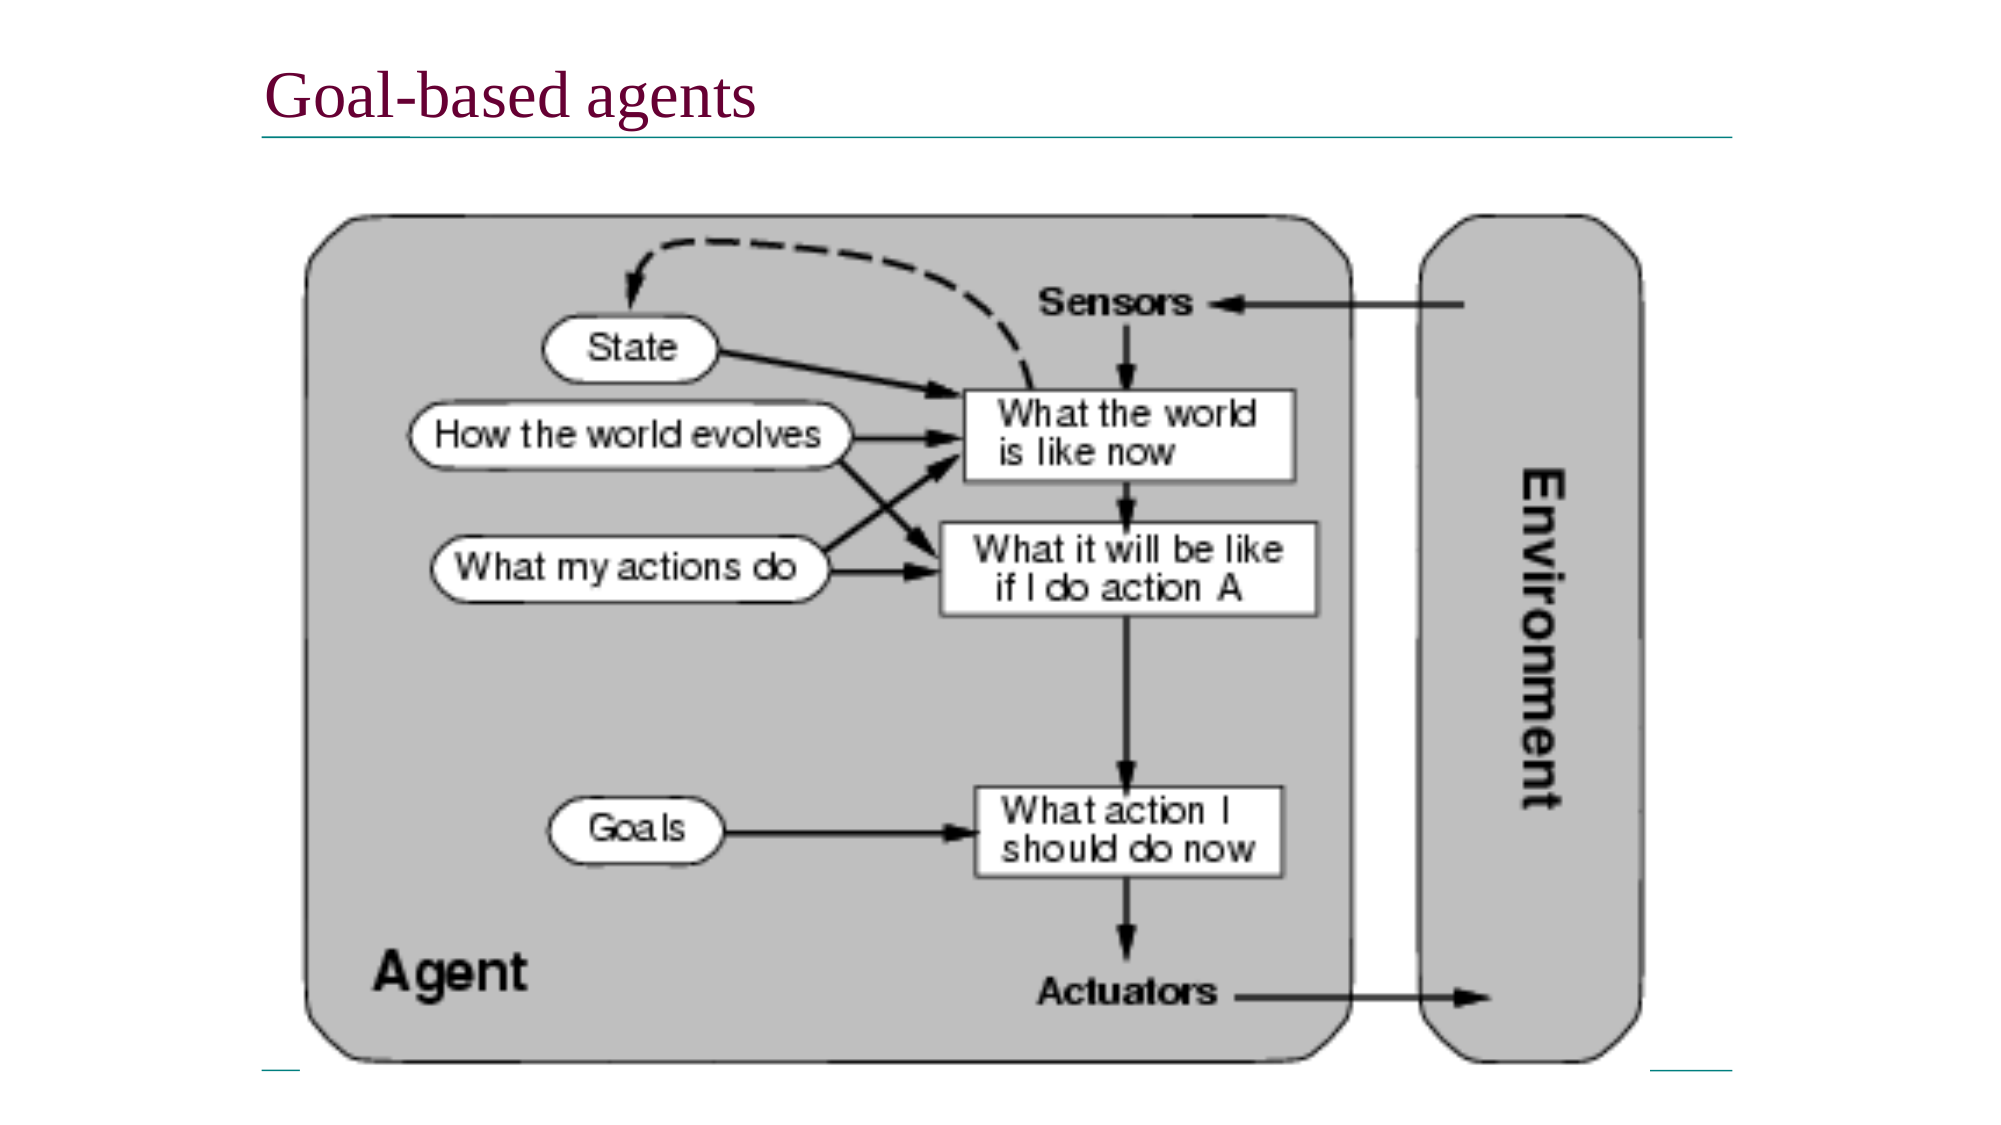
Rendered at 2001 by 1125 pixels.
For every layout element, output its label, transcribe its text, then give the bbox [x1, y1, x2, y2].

text_box Goal-based [262, 60, 582, 132]
text_box agents [584, 60, 770, 132]
text_box [299, 212, 1650, 1072]
